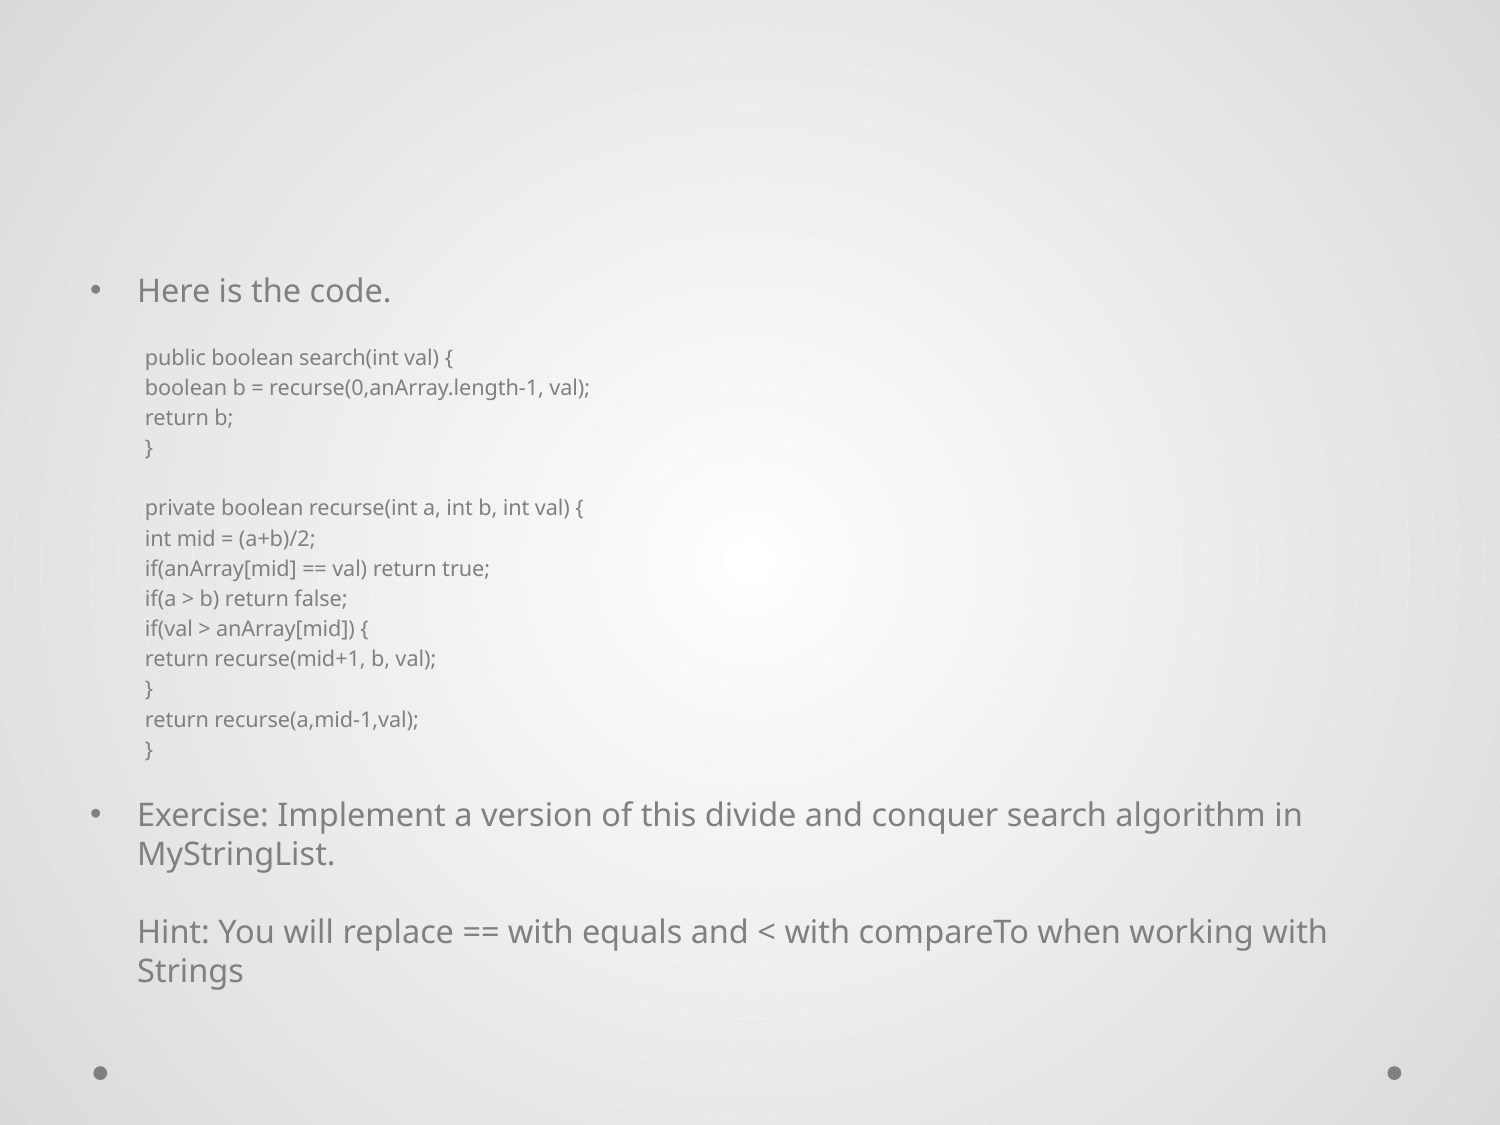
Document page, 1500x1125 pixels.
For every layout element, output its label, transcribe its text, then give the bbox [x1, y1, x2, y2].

list Here is the code. public boolean search(int val) { boolean b = recurse(0,anArray.length-1, val); return b; } private boolean recurse(int a, int b, int val) { int mid = (a+b)/2; if(anArray[mid] == val) return true; if(a > b) return false; if(val > anArray[mid]) { return recurse(mid+1, b, val); } return recurse(a,mid-1,val); } Exercise: Implement a version of this divide and conquer search algorithm in MyStringList. Hint: You will replace == with equals and < with compareTo when working with Strings [75, 262, 1425, 1005]
